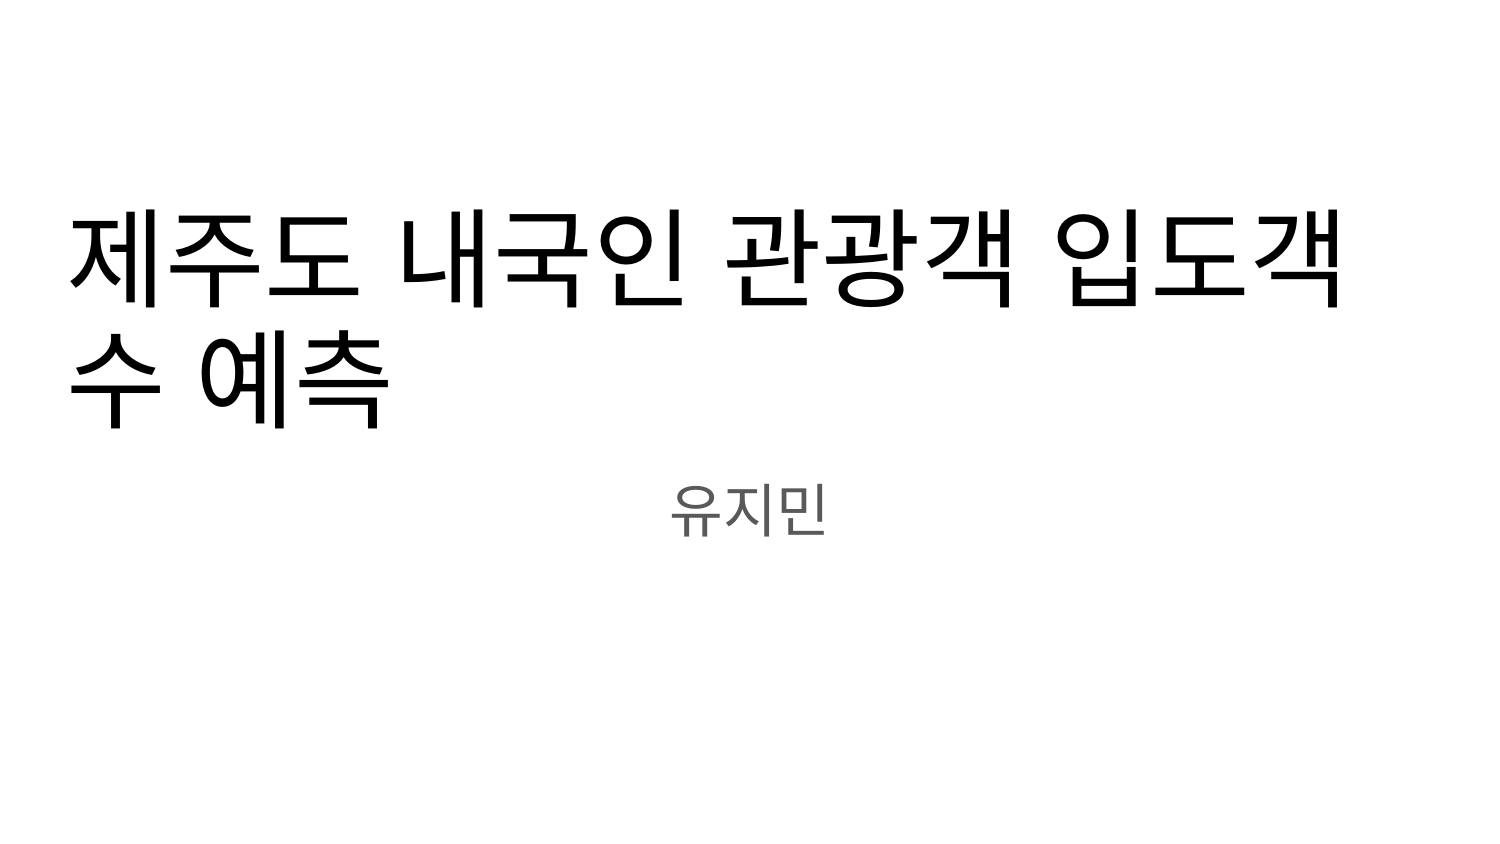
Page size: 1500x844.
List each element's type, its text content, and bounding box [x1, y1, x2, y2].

subtitle 유지민 [51, 464, 1449, 595]
title 제주도 내국인 관광객 입도객 수 예측 [51, 122, 1449, 459]
